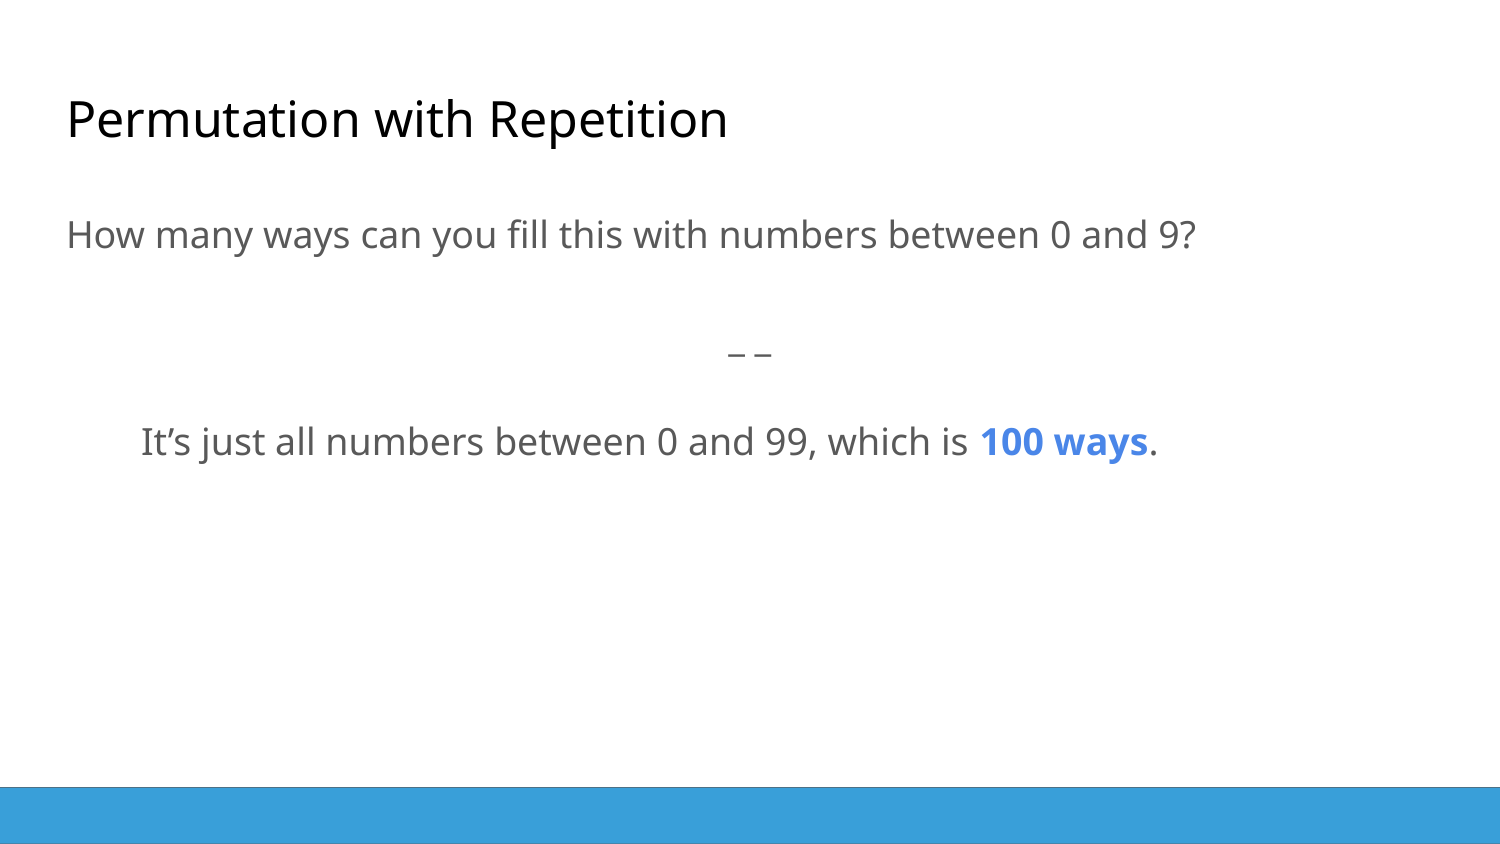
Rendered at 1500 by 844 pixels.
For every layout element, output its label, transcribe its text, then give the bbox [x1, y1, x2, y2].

title Permutation with Repetition [51, 72, 1449, 167]
list How many ways can you fill this with numbers between 0 and 9? _ _ It’s just all numbers between 0 and 99, which is 100 ways. [51, 189, 1449, 750]
